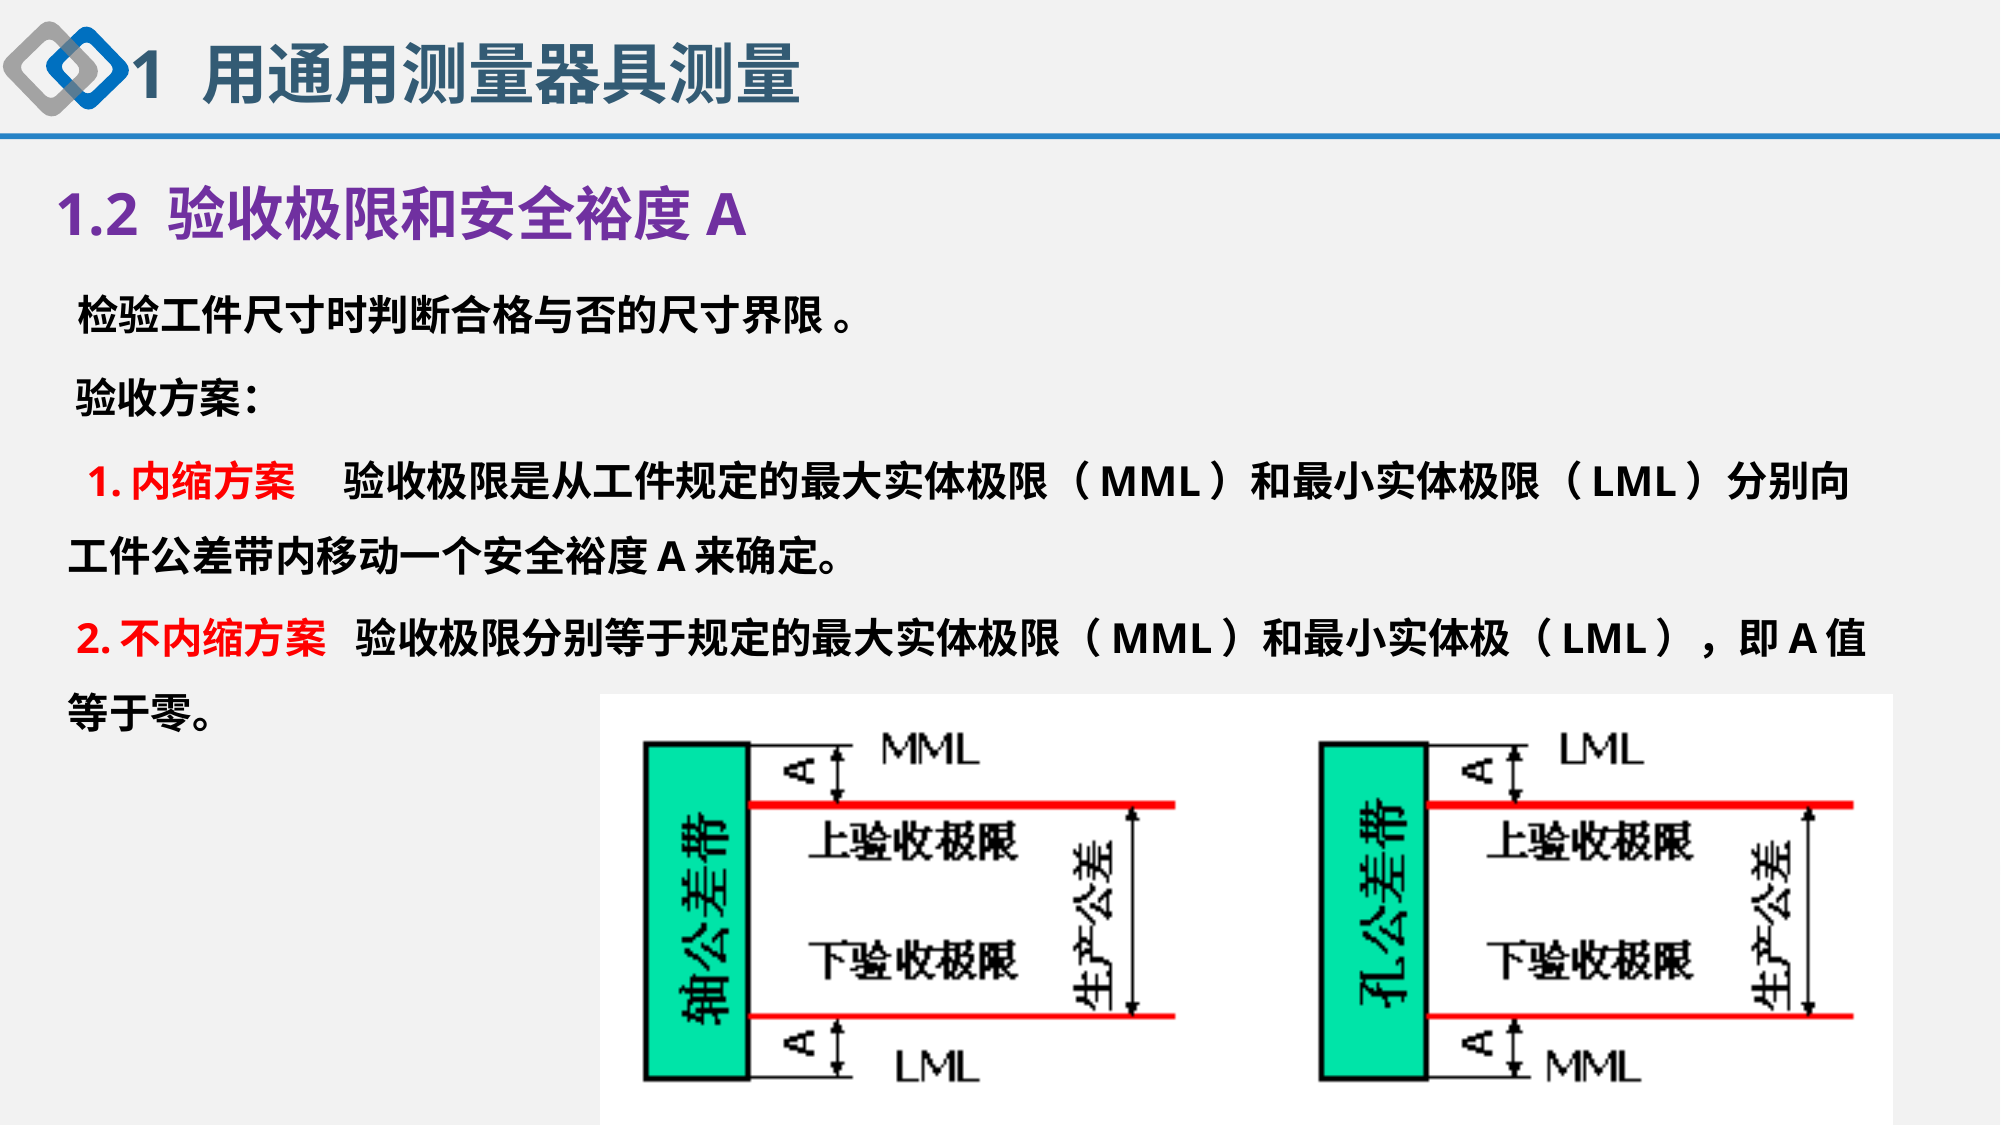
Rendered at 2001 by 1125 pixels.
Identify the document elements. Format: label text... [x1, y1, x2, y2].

list 检验工件尺寸时判断合格与否的尺寸界限 。 验收方案： 1.内缩方案 验收极限是从工件规定的最大实体极限（MML）和最小实体极限（LML）分别向工件公差带内移动一个安全裕度A来确定。 2.不内缩方案 验收极限分别等于规定的最大实体极限（MML）和最小实体极（LML），即A值等于零。 [0, 256, 1893, 749]
text_box 1.2 验收极限和安全裕度A [40, 126, 1266, 264]
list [600, 694, 1894, 1125]
text_box 1 用通用测量器具测量 [62, 17, 1322, 127]
